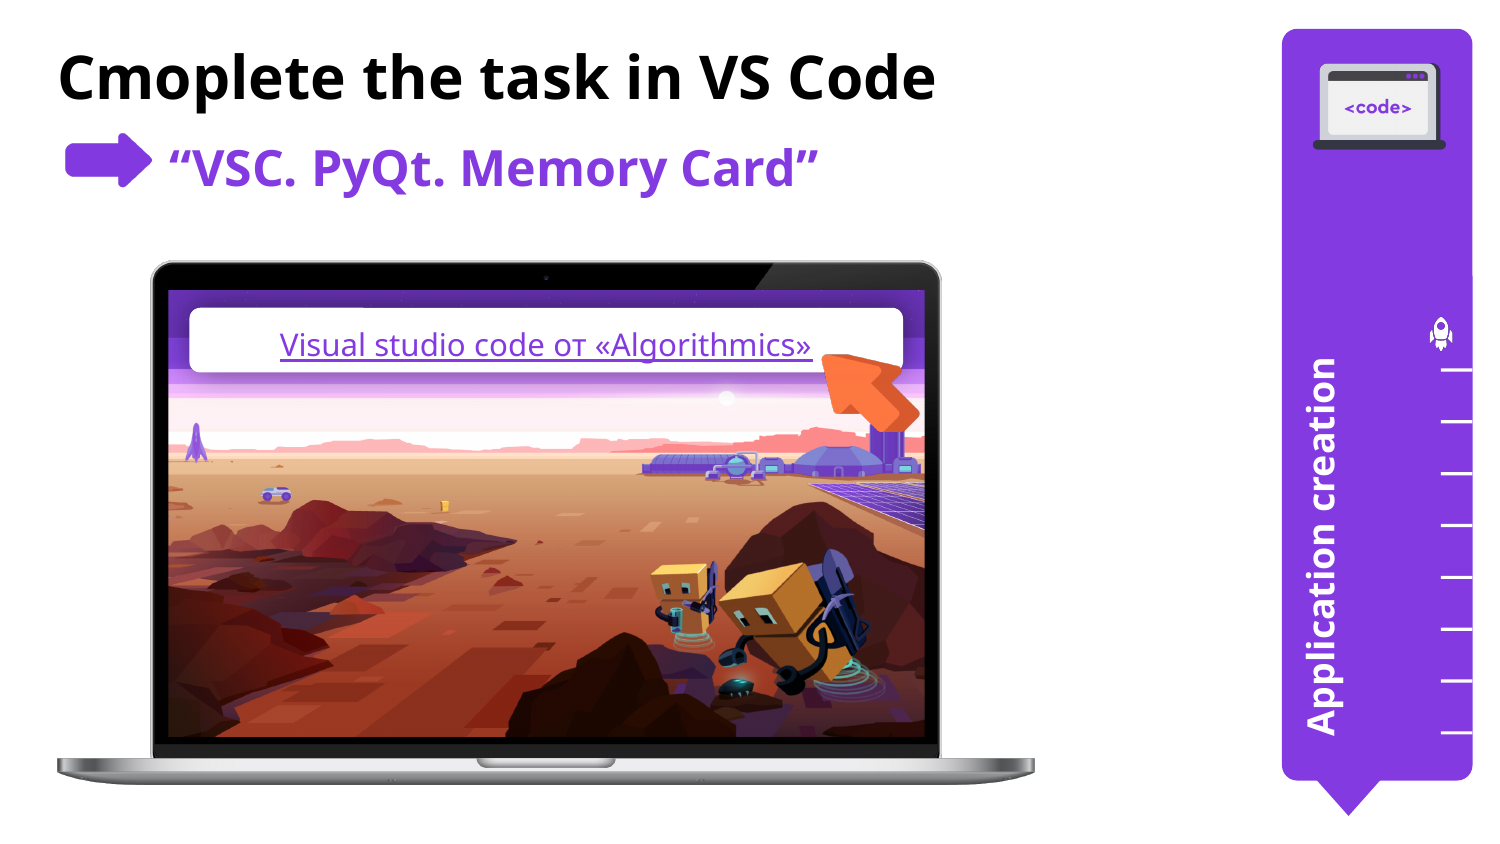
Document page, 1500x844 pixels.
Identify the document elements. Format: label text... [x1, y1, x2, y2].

text_box “VSC. PyQt. Memory Card” [169, 127, 1241, 209]
text_box Cmoplete the task in VS Code [57, 28, 1273, 127]
picture [56, 259, 1035, 785]
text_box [1281, 201, 1473, 817]
picture [1423, 310, 1459, 358]
picture [56, 125, 161, 195]
picture [1281, 13, 1473, 195]
